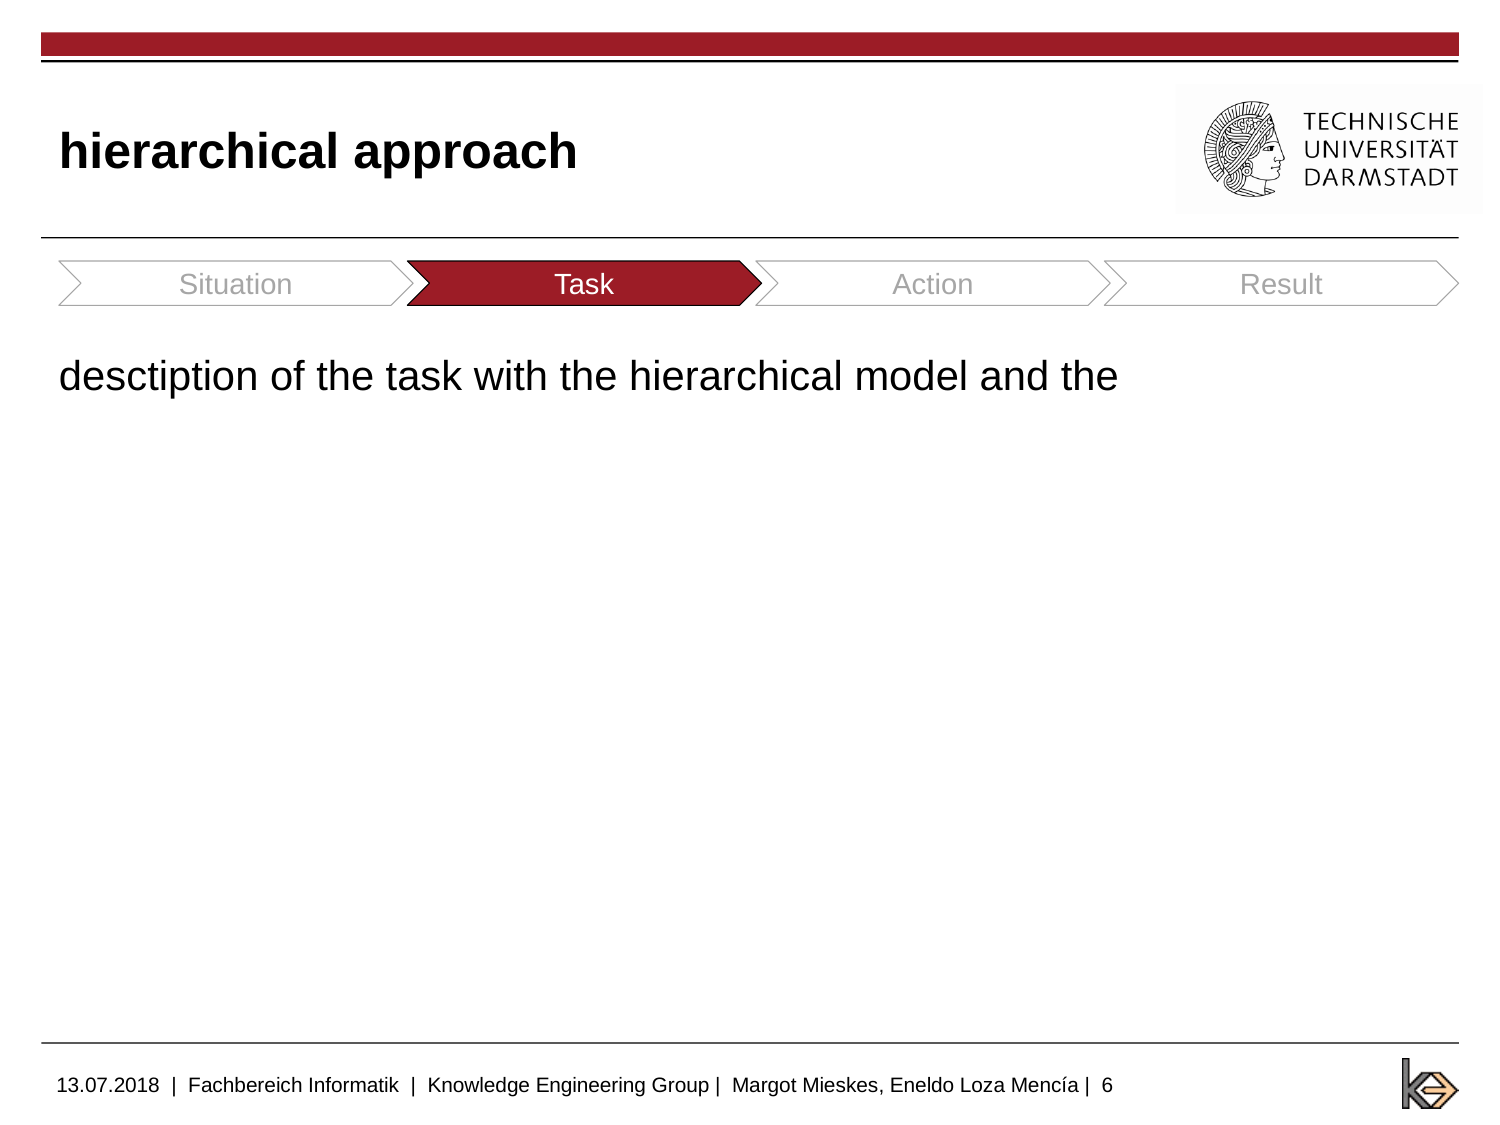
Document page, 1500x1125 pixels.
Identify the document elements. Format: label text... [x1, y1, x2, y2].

text_box Task [405, 258, 764, 308]
text_box Action [753, 258, 1113, 308]
picture [1175, 84, 1483, 214]
text_box Result [1102, 258, 1461, 308]
picture [1402, 1058, 1459, 1109]
text_box Situation [56, 258, 416, 308]
list desctiption of the task with the hierarchical model and the [58, 326, 1459, 1001]
title hierarchical approach [58, 79, 1149, 218]
